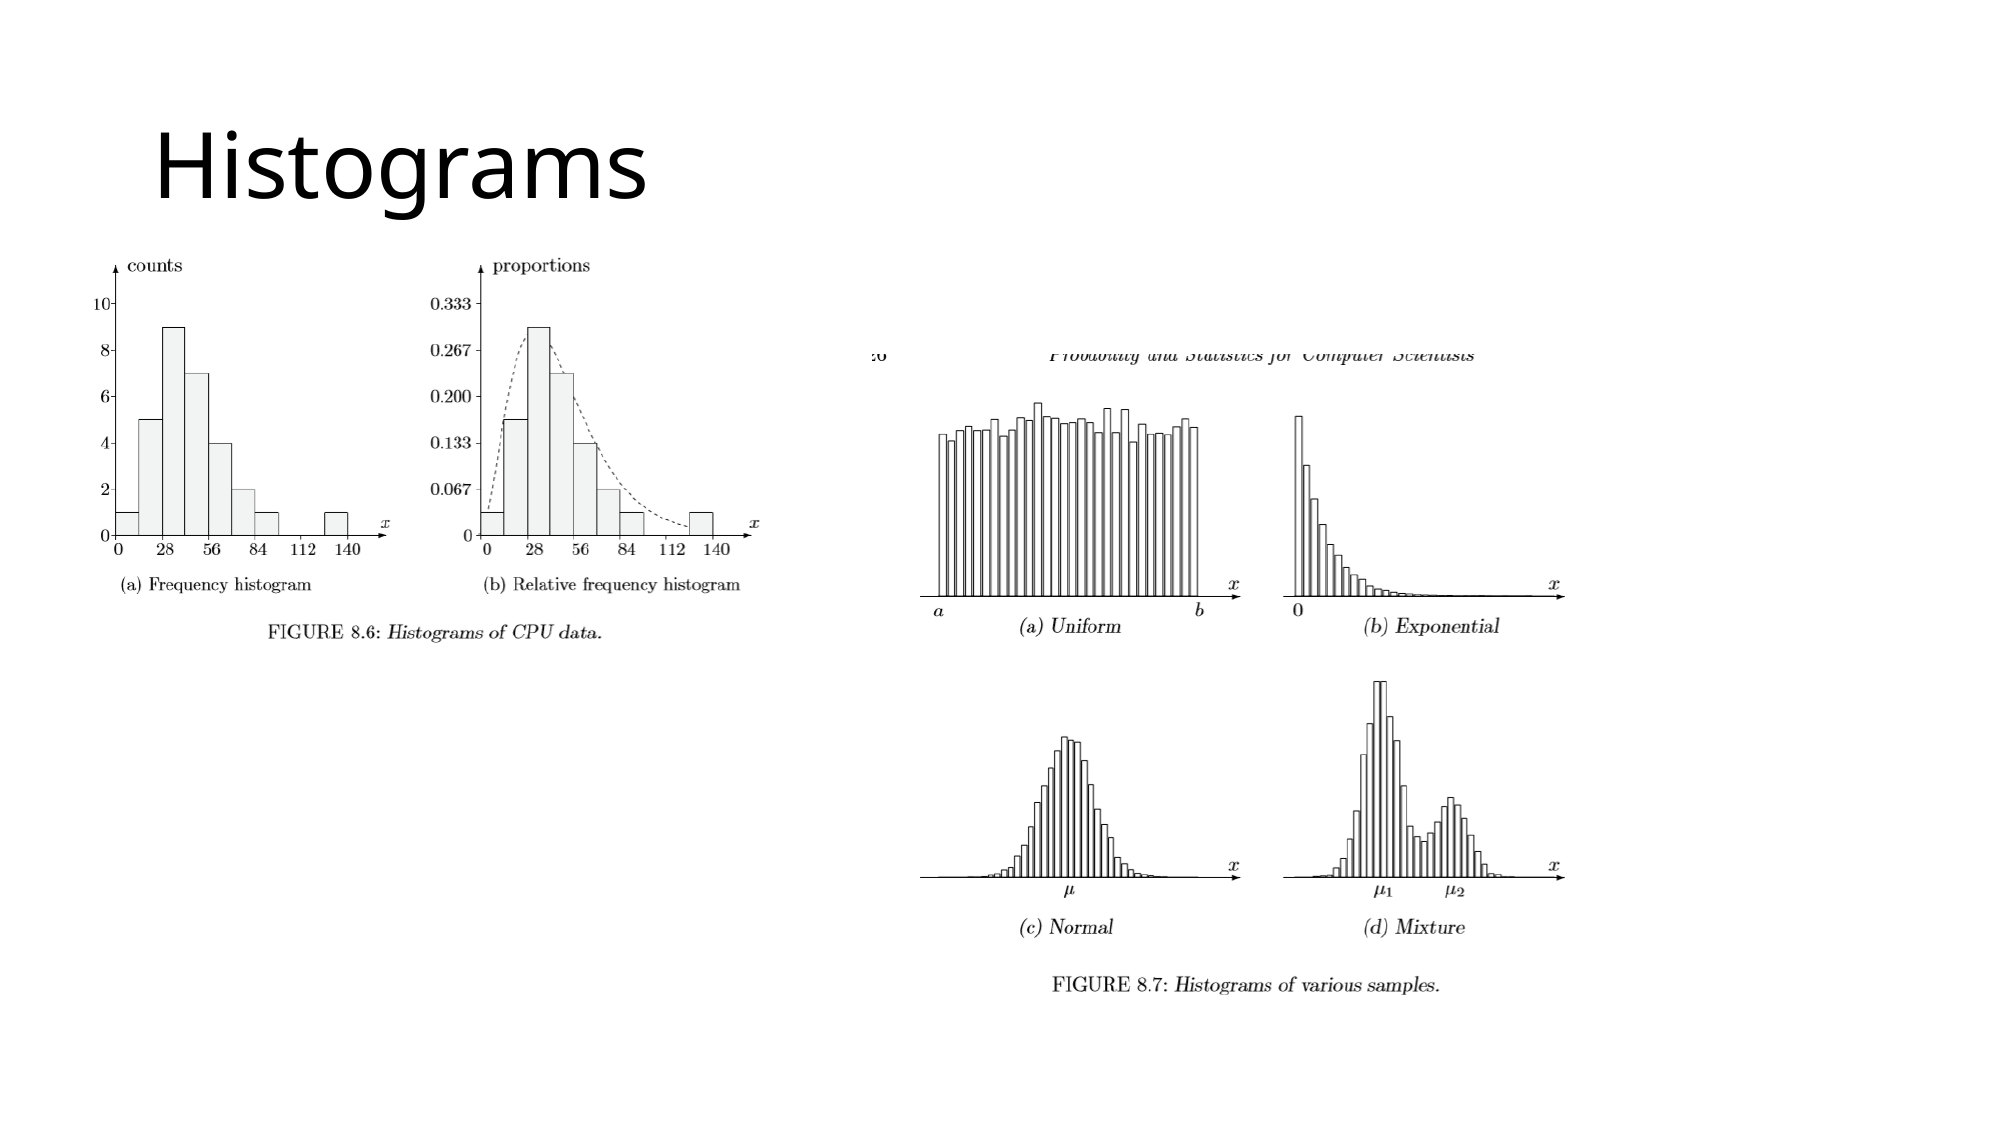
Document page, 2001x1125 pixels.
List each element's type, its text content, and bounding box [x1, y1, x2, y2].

picture [872, 354, 1644, 1015]
picture [81, 243, 776, 664]
title Histograms [137, 59, 1863, 278]
